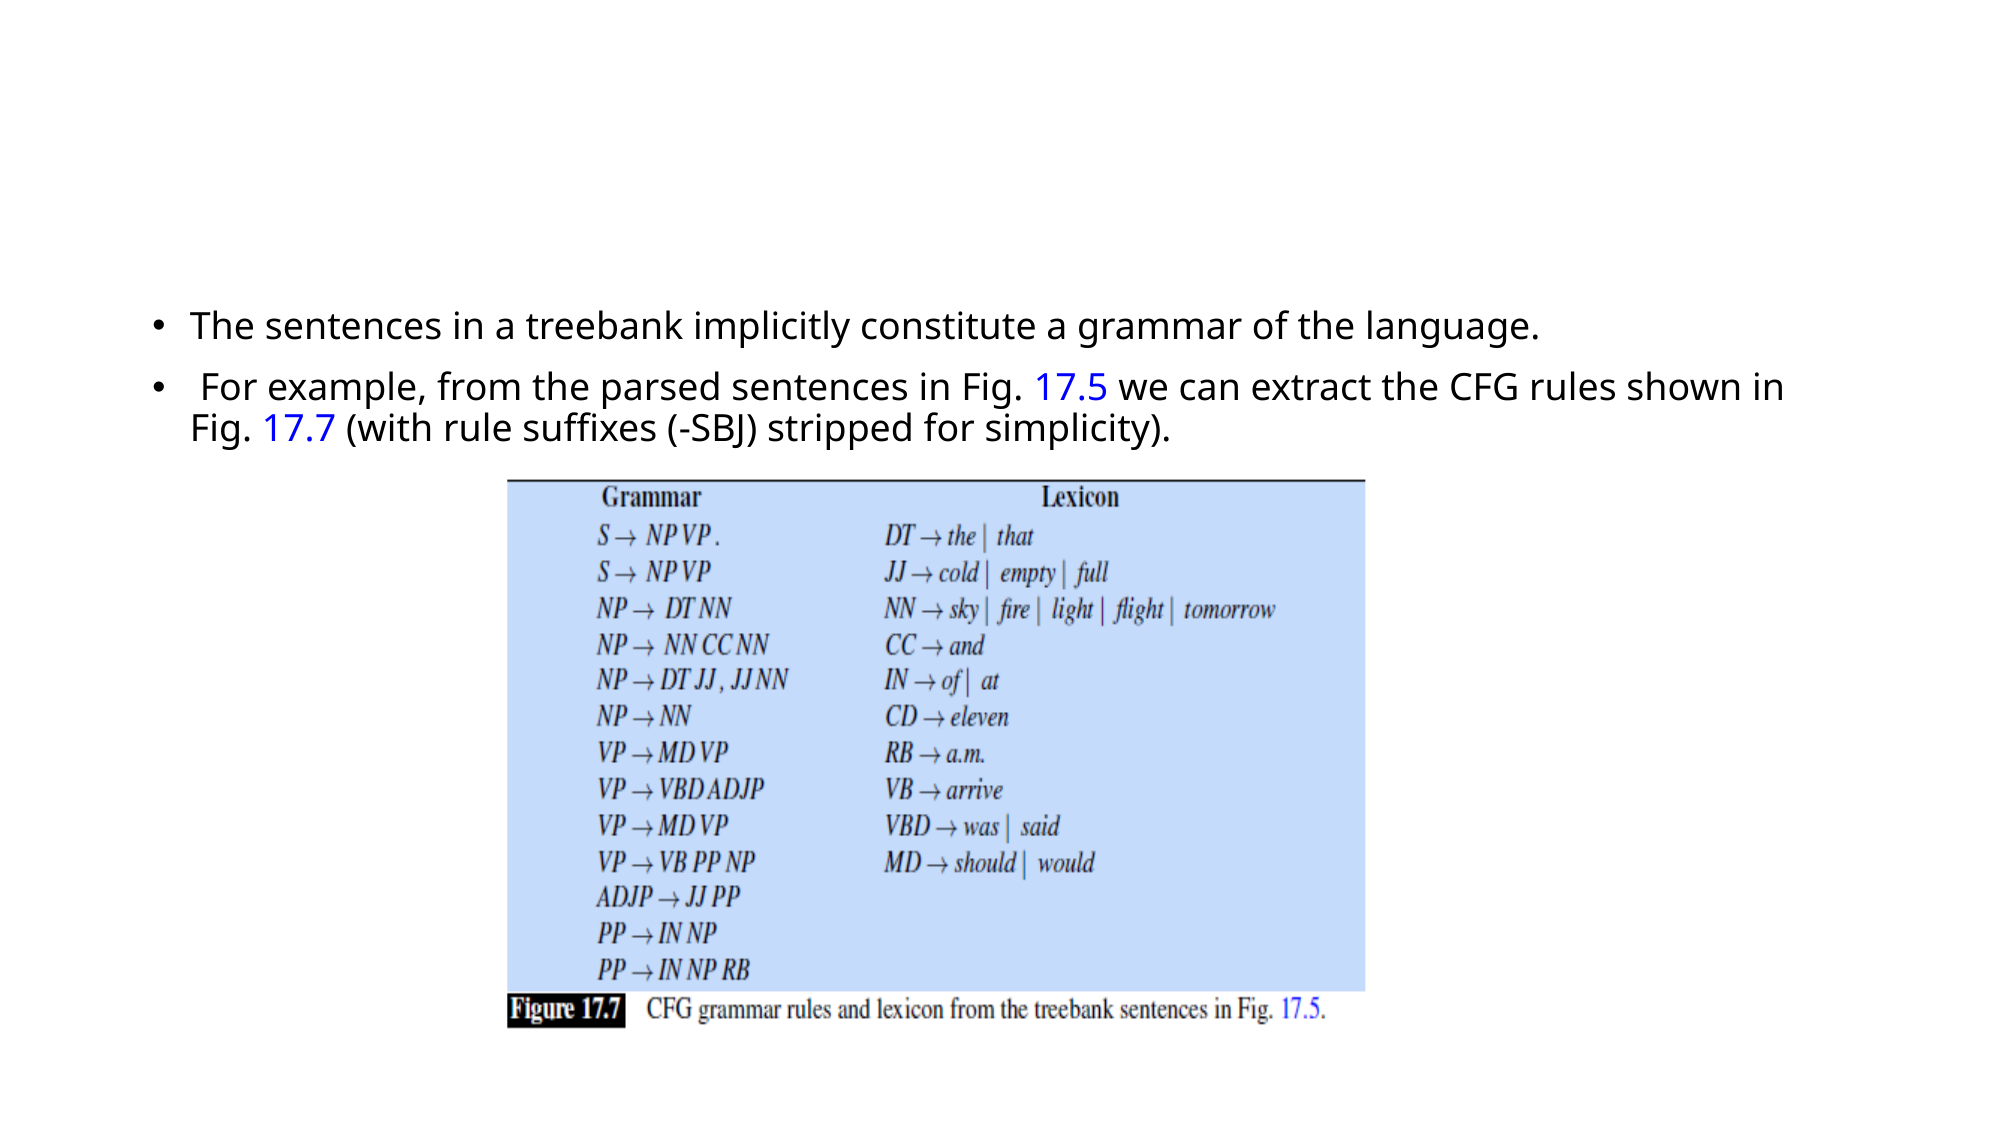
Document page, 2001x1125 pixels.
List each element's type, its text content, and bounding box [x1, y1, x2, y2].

list The sentences in a treebank implicitly constitute a grammar of the language. For example, from the parsed sentences in Fig. 17.5 we can extract the CFG rules shown in Fig. 17.7 (with rule suffixes (-SBJ) stripped for simplicity). [137, 299, 1863, 1014]
picture [494, 462, 1377, 1036]
